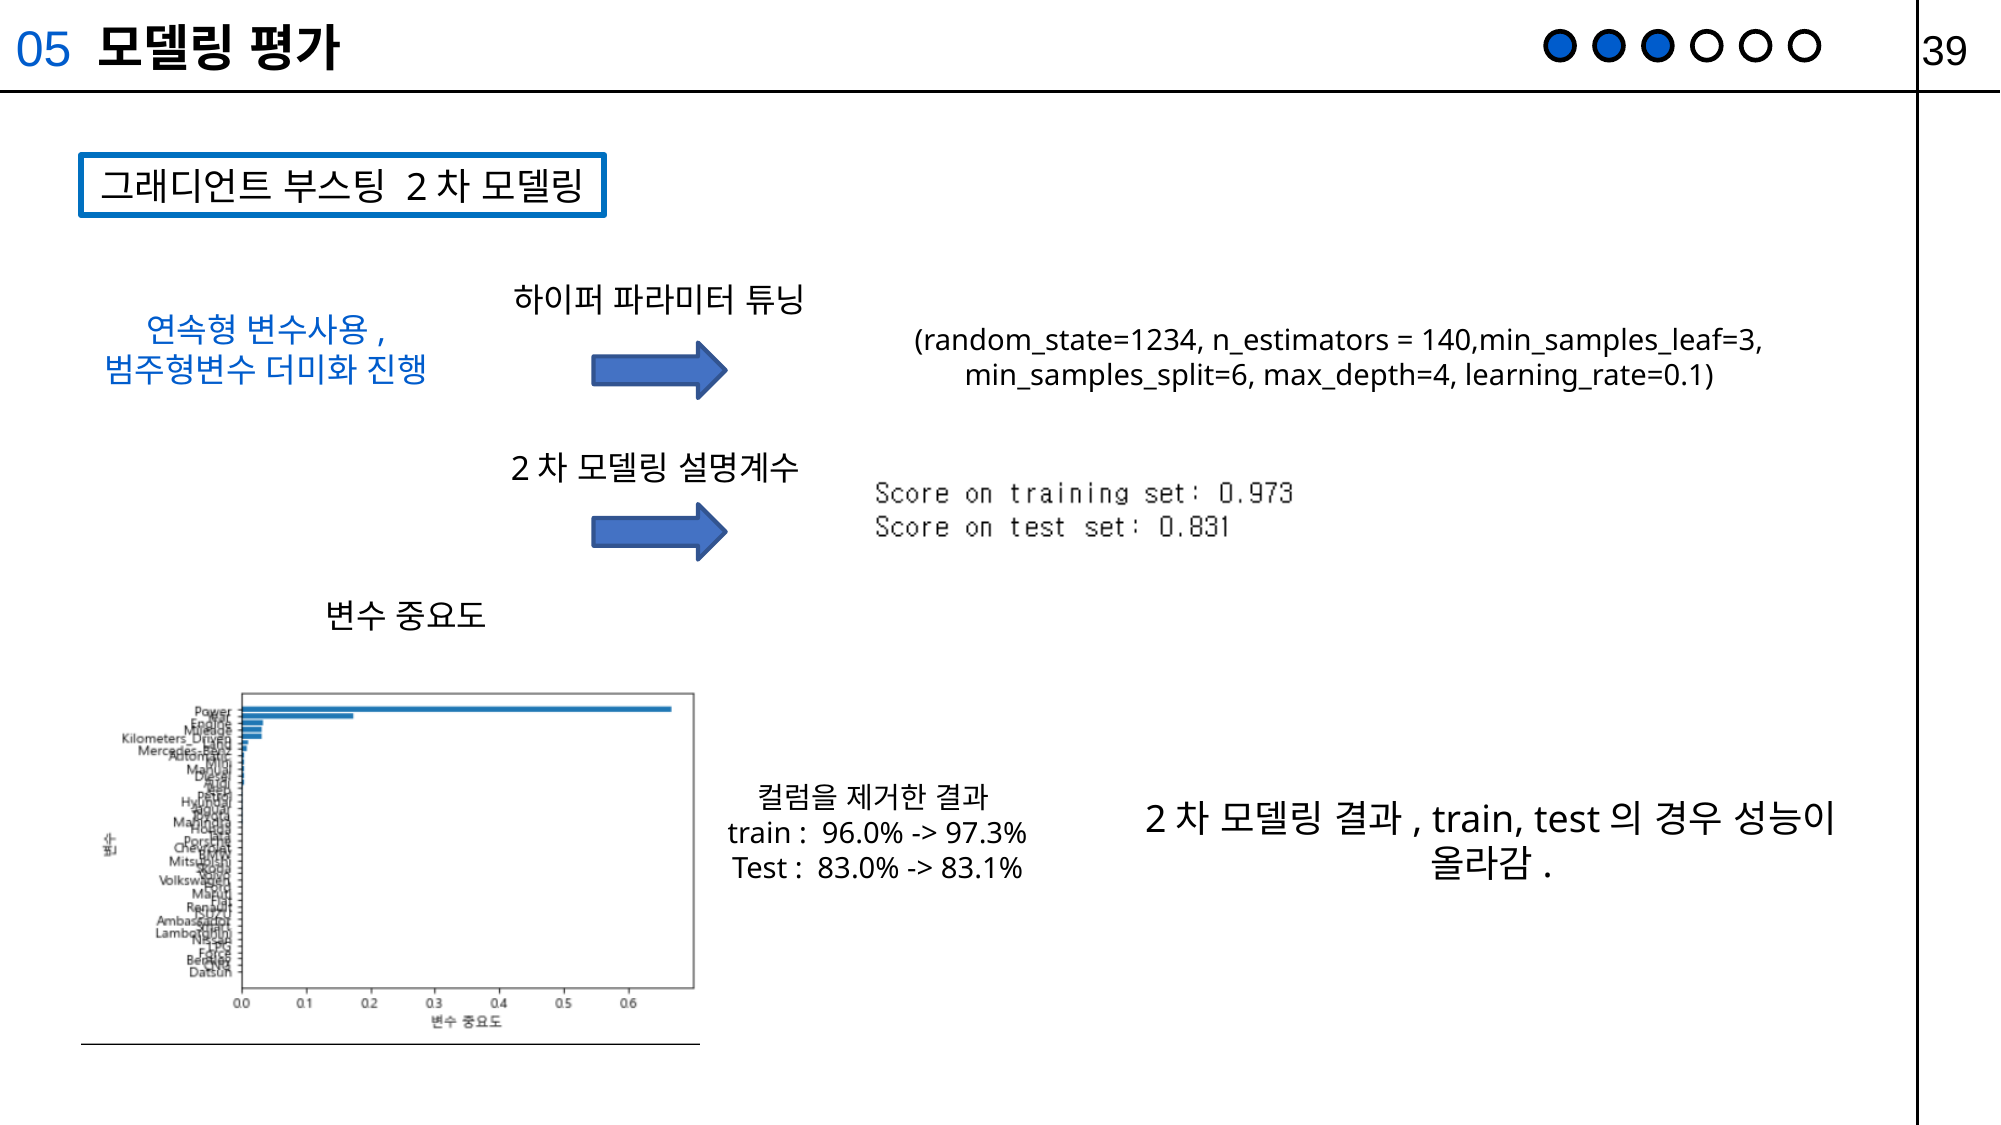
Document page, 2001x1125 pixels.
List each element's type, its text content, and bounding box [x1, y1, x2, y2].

text_box 2차 모델링 결과, train, test의 경우 성능이 올라감. [1108, 787, 1874, 892]
text_box 하이퍼 파라미터 튜닝 [493, 271, 826, 327]
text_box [1545, 31, 1820, 61]
text_box (random_state=1234, n_estimators = 140,min_samples_leaf=3, min_samples_split=6, max_depth=4, learning_rate=0.1) [850, 313, 1828, 399]
text_box 그래디언트 부스팅 2차 모델링 [81, 155, 605, 215]
picture [866, 463, 1308, 551]
text_box 연속형 변수사용, 범주형변수 더미화 진행 [64, 302, 469, 397]
text_box 컬럼을 제거한 결과 train : 96.0% -> 97.3% Test : 83.0% -> 83.1% [704, 772, 1085, 892]
picture [80, 685, 701, 1045]
text_box 05 모델링 평가 [0, 8, 964, 84]
text_box 2차 모델링 설명계수 [493, 439, 818, 495]
text_box [591, 502, 728, 562]
text_box [591, 340, 728, 400]
text_box 변수 중요도 [298, 588, 515, 643]
